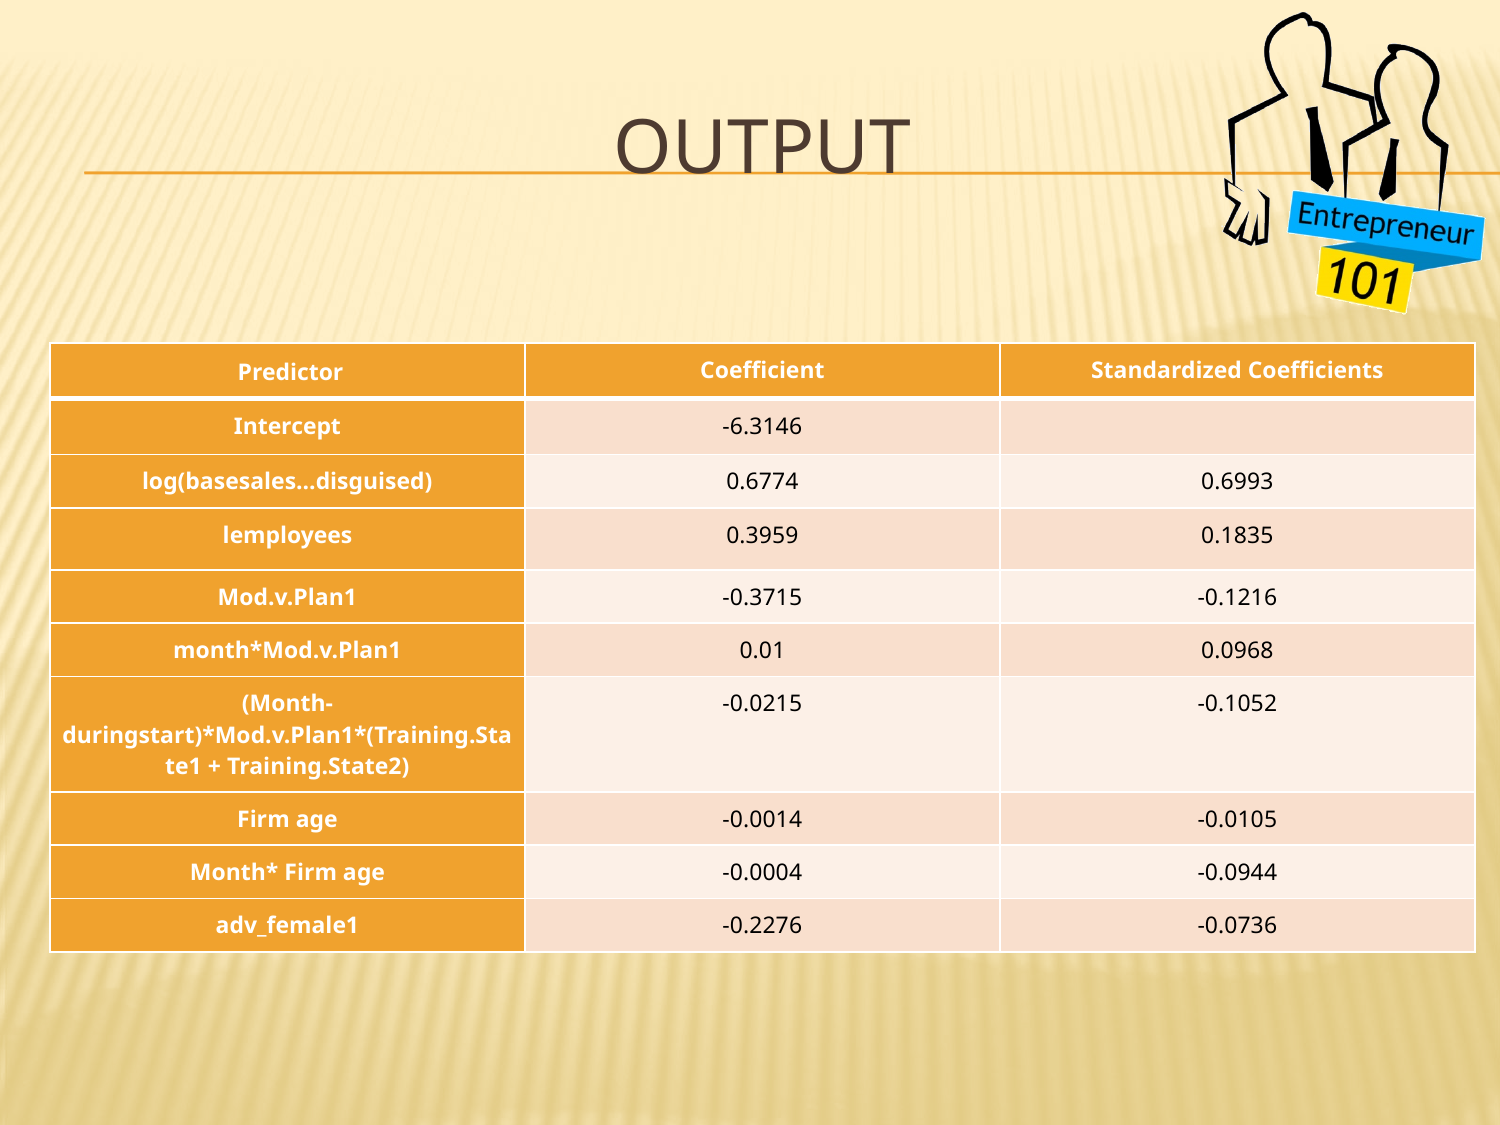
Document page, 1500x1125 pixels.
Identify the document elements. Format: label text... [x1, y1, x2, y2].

title OUTPUT [50, 75, 1177, 213]
picture [1187, 0, 1500, 326]
table_cell Month* Firm age [51, 846, 524, 898]
table_cell 0.01 [526, 624, 999, 676]
table_cell Mod.v.Plan1 [51, 571, 524, 622]
table_header Standardized Coefficients [1001, 344, 1474, 396]
table_cell -0.2276 [526, 899, 999, 951]
table_cell -0.0105 [1001, 793, 1474, 844]
table_cell 0.6993 [1001, 455, 1474, 507]
table_cell Intercept [51, 401, 524, 454]
table_cell 0.0968 [1001, 624, 1474, 676]
table_cell -0.0004 [526, 846, 999, 898]
table_cell -0.3715 [526, 571, 999, 622]
table_cell 0.6774 [526, 455, 999, 507]
table_header Predictor [51, 344, 524, 396]
table_header Coefficient [526, 344, 999, 396]
table_cell lemployees [51, 509, 524, 569]
table_cell 0.1835 [1001, 509, 1474, 569]
table_cell -0.0215 [526, 677, 999, 791]
table_cell -0.0014 [526, 793, 999, 844]
table_cell log(basesales...disguised) [51, 455, 524, 507]
table_cell -6.3146 [526, 401, 999, 454]
table_cell -0.0736 [1001, 899, 1474, 951]
table_cell (Month- duringstart)*Mod.v.Plan1*(Training.State1 + Training.State2) [51, 677, 524, 791]
table_cell -0.1216 [1001, 571, 1474, 622]
table_cell [1001, 401, 1474, 454]
table_cell Firm age [51, 793, 524, 844]
table_cell -0.1052 [1001, 677, 1474, 791]
table_cell 0.3959 [526, 509, 999, 569]
table_cell adv_female1 [51, 899, 524, 951]
table_cell month*Mod.v.Plan1 [51, 624, 524, 676]
table_cell -0.0944 [1001, 846, 1474, 898]
